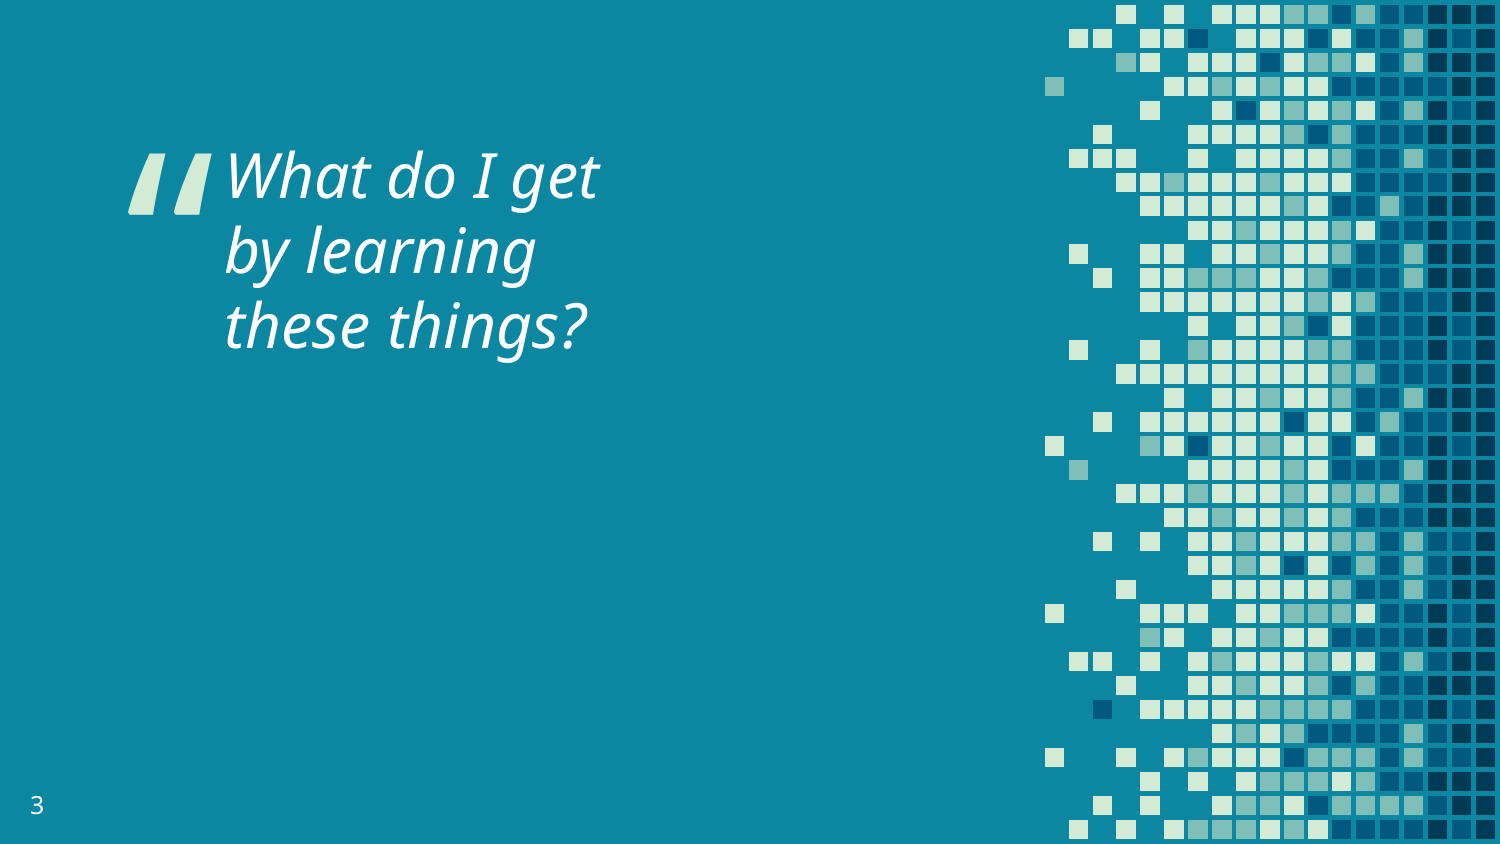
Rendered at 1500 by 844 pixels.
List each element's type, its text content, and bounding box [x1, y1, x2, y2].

slide_number 3 [15, 774, 105, 839]
list What do I get by learning these things? [209, 121, 656, 402]
